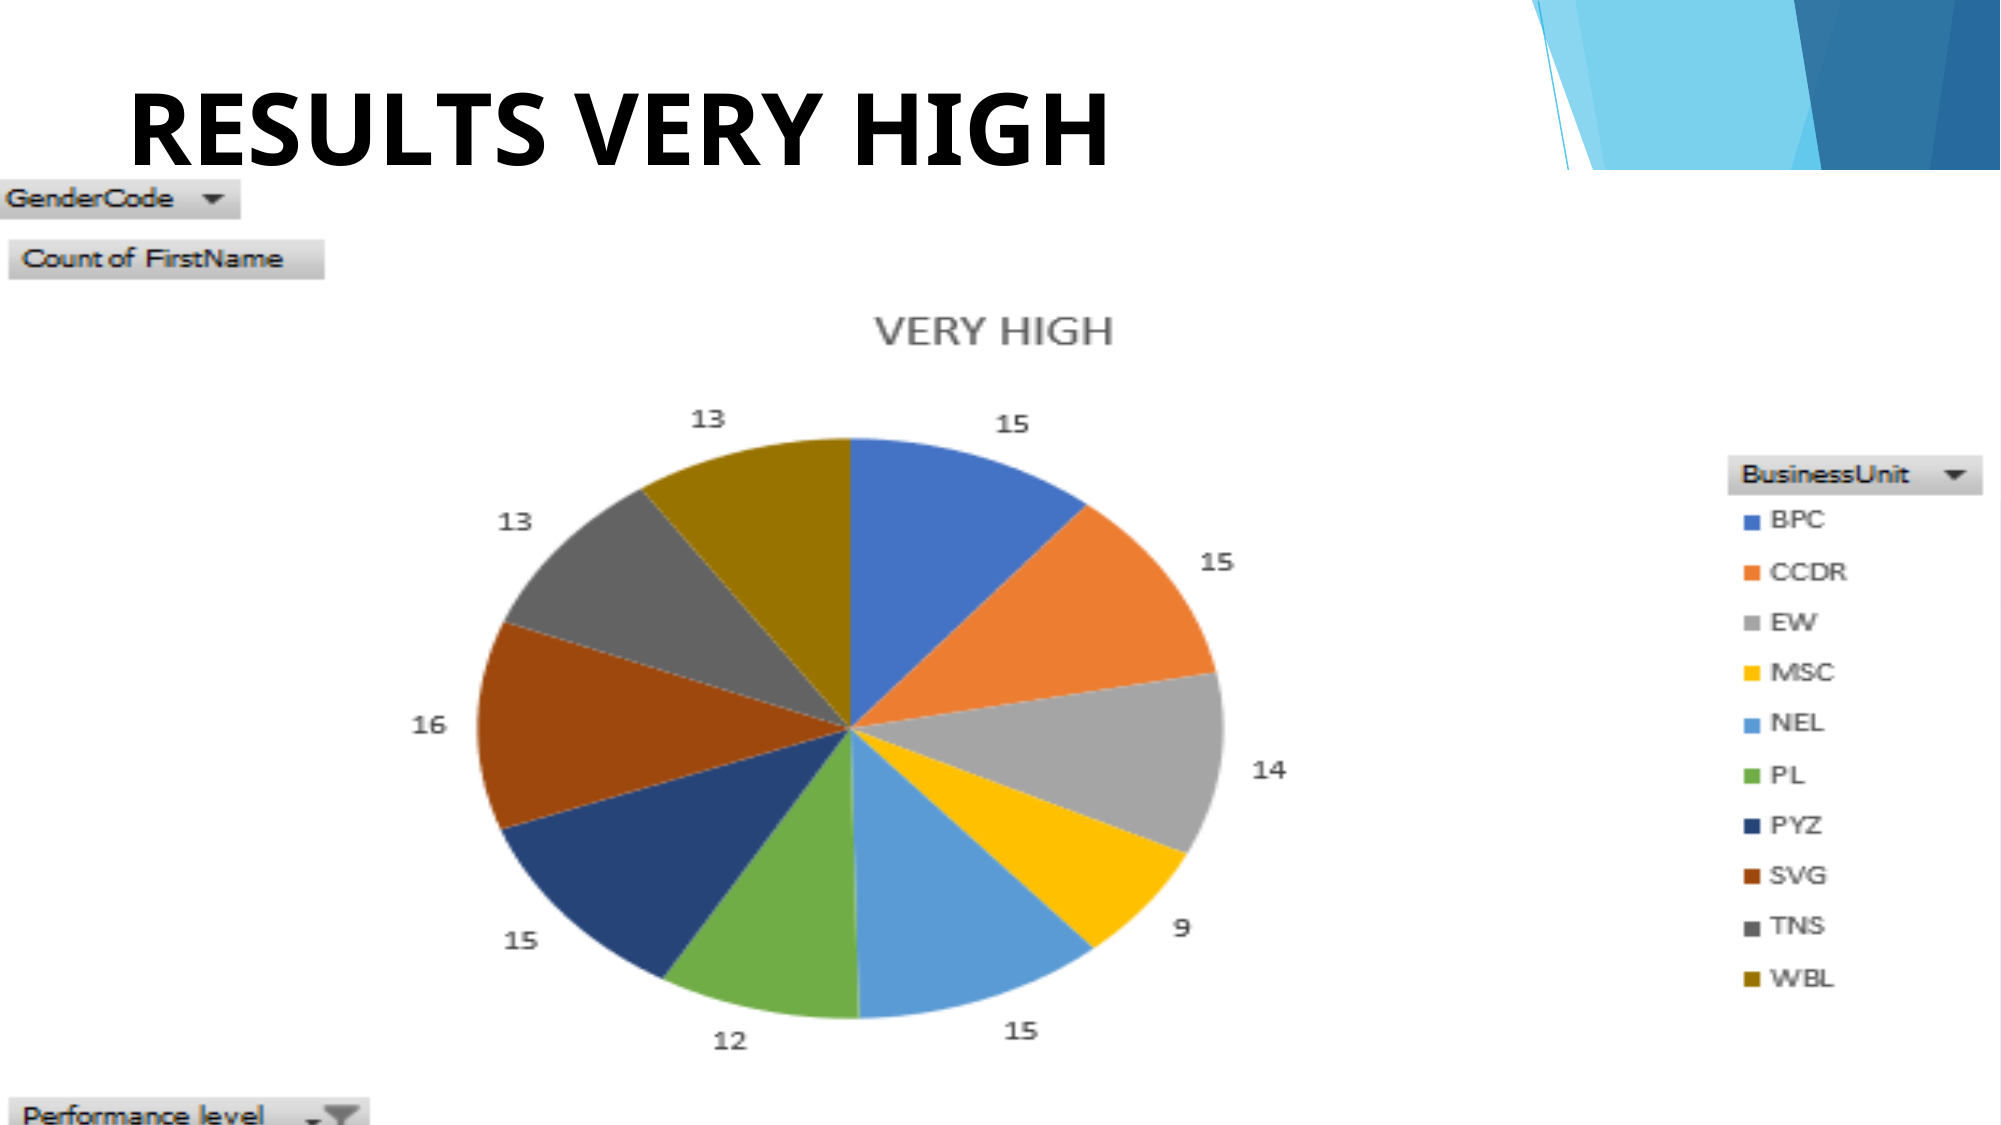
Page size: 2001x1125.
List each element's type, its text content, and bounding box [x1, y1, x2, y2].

title RESULTS VERY HIGH [123, 63, 1225, 167]
picture [0, 169, 2000, 1125]
